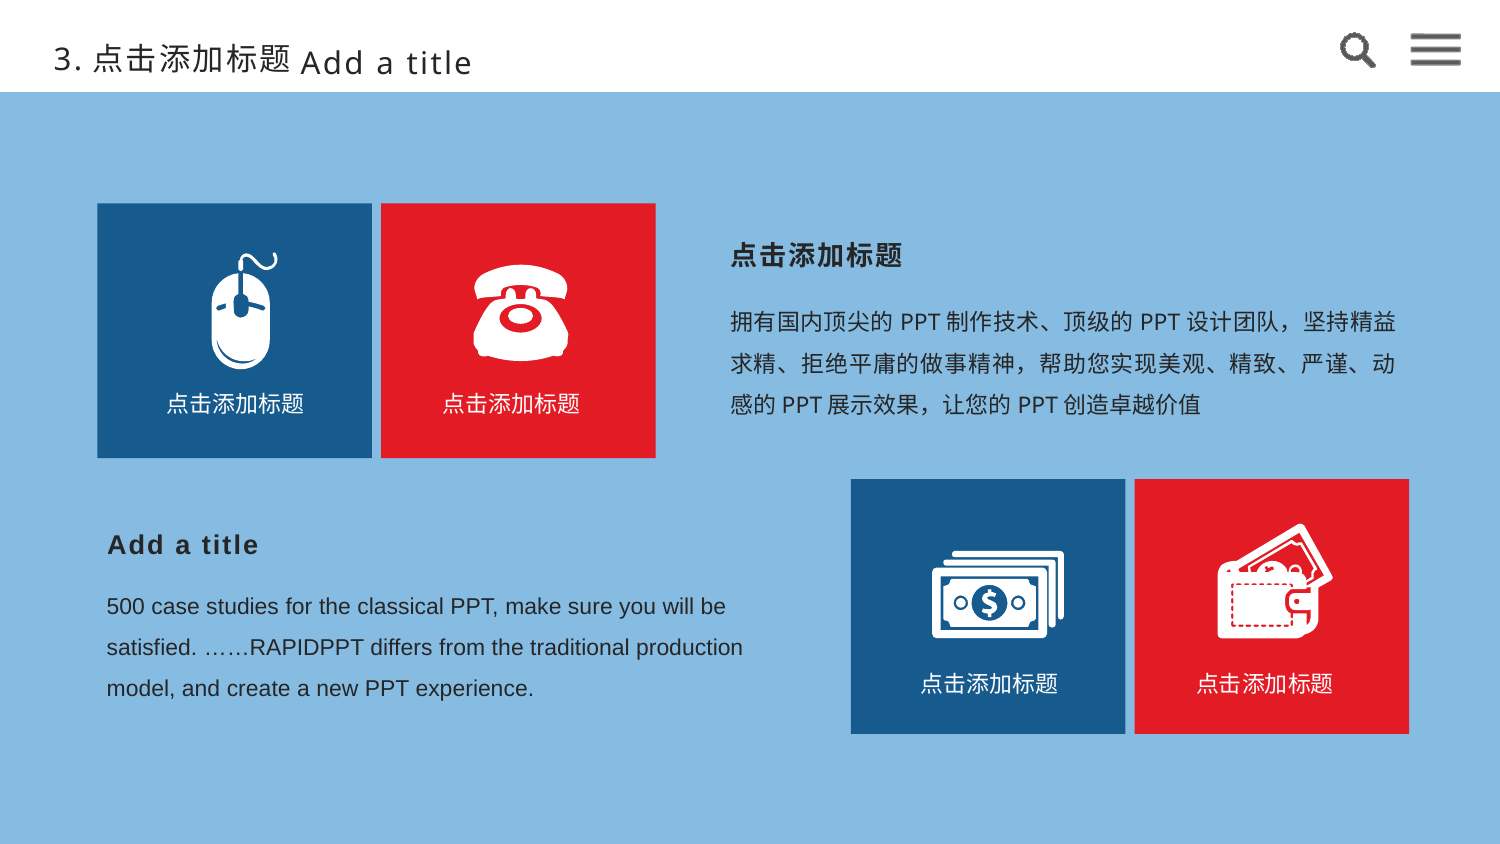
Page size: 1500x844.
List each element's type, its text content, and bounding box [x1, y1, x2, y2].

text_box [40, 31, 494, 90]
text_box 点击添加标题 [715, 230, 1204, 279]
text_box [850, 479, 1126, 735]
text_box Add a title [92, 519, 613, 568]
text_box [1134, 479, 1410, 735]
text_box 拥有国内顶尖的PPT制作技术、顶级的PPT设计团队，坚持精益求精、拒绝平庸的做事精神，帮助您实现美观、精致、严谨、动感的PPT展示效果，让您的PPT创造卓越价值 [715, 286, 1412, 426]
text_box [1411, 34, 1461, 65]
text_box [1340, 32, 1376, 68]
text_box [97, 203, 372, 459]
text_box 500 case studies for the classical PPT, make sure you will be satisfied. ……RAPIDPPT differs from the traditional production model, and create a new PPT experience. [91, 570, 828, 709]
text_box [381, 203, 656, 459]
